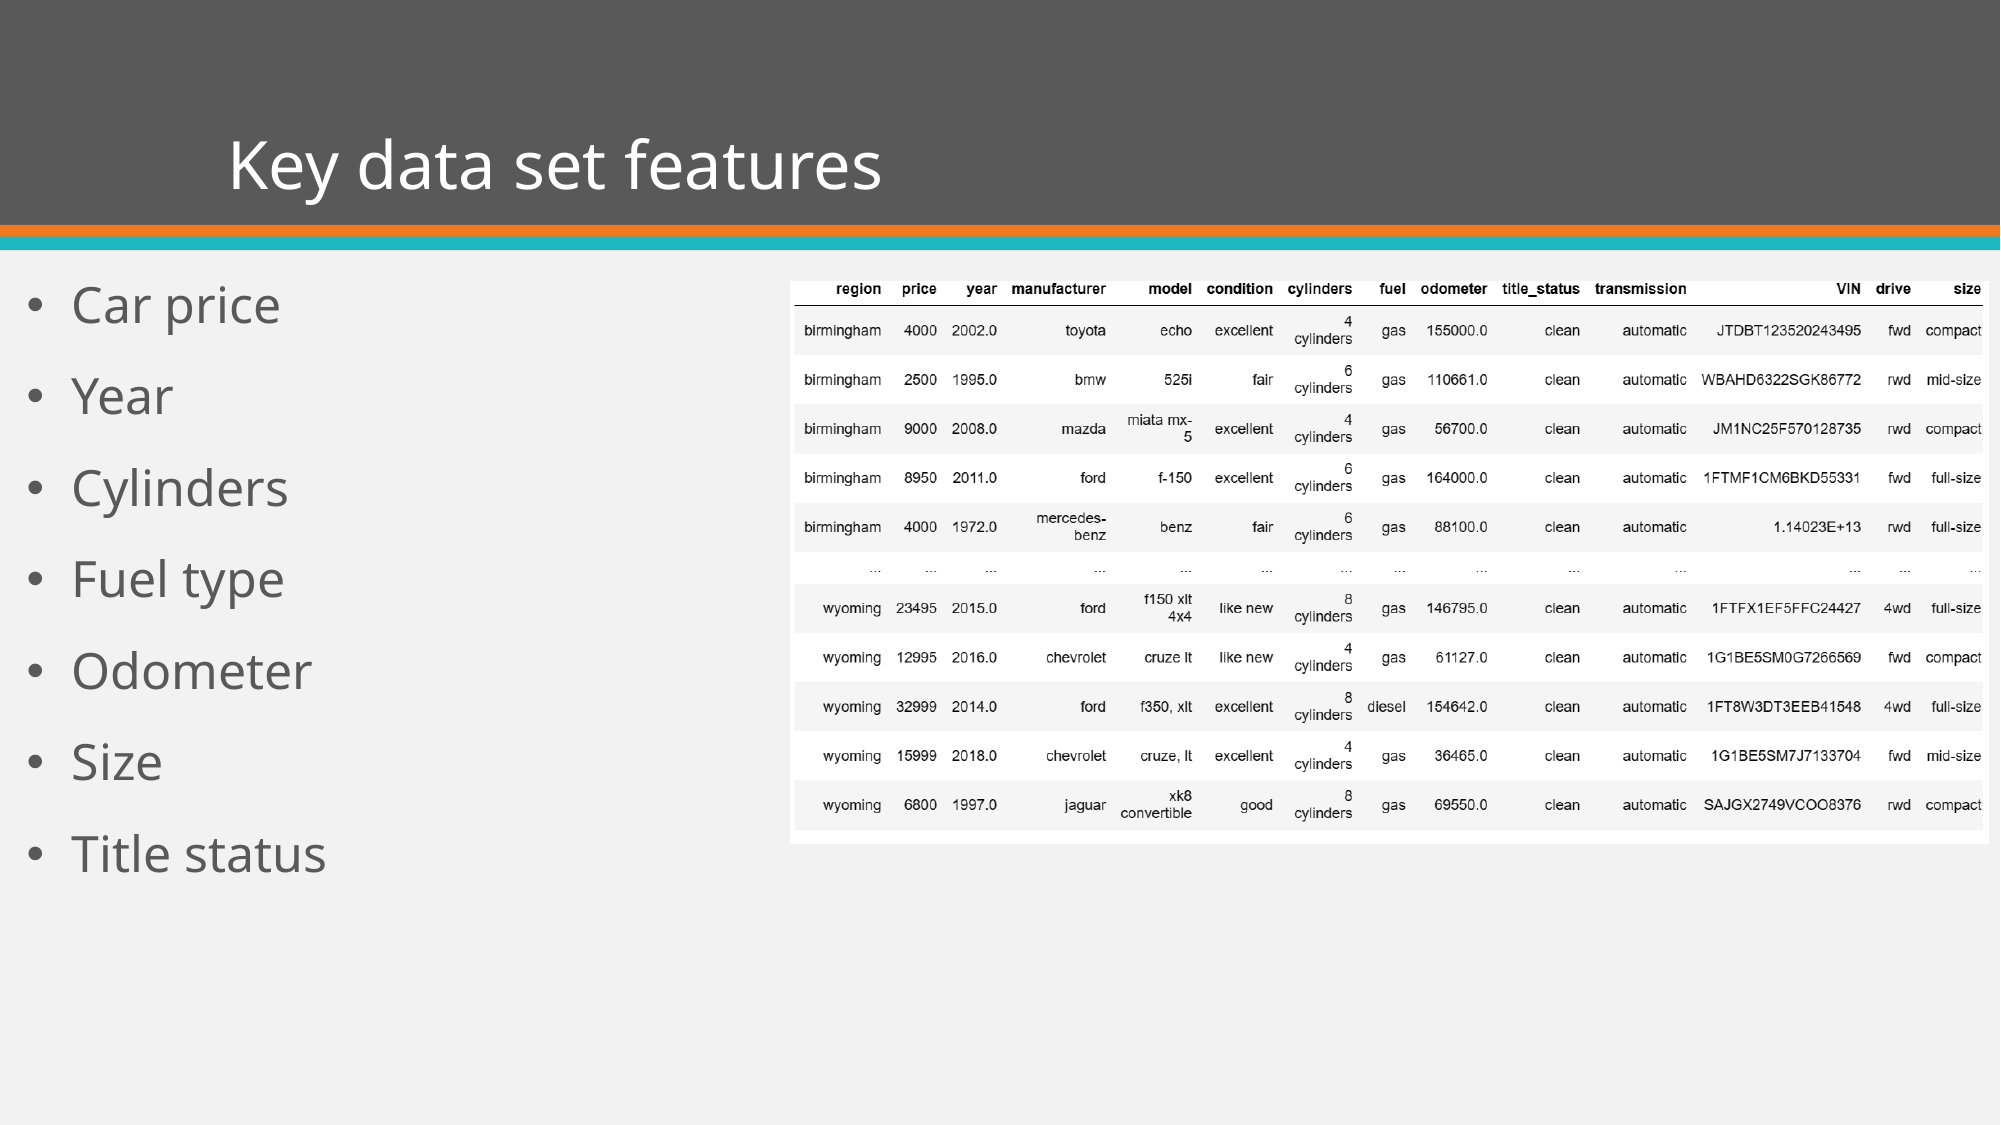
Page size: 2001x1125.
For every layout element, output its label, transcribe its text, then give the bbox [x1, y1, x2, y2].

picture [790, 281, 1989, 844]
list Car price Year Cylinders Fuel type Odometer Size Title status [11, 272, 1587, 986]
title Key data set features [212, 41, 1788, 212]
